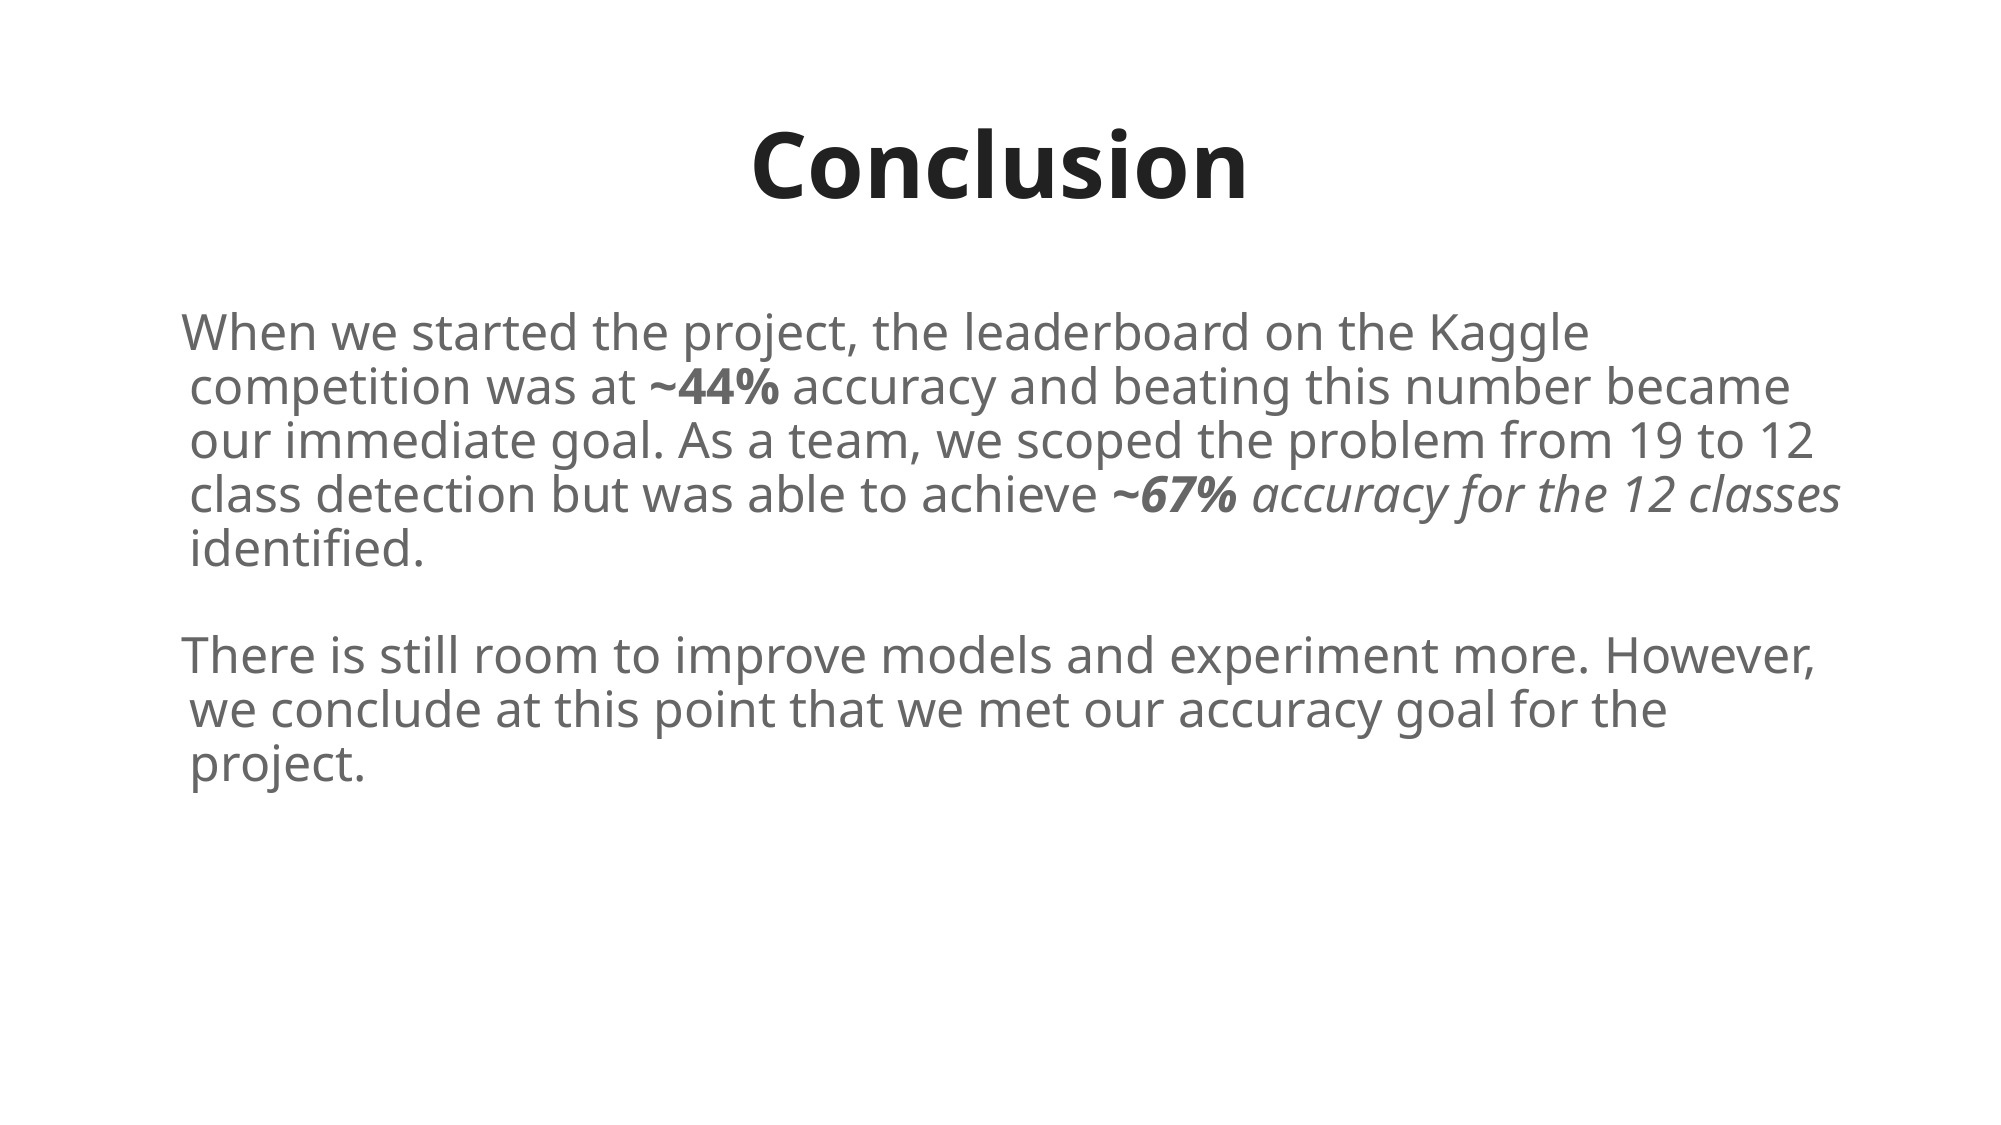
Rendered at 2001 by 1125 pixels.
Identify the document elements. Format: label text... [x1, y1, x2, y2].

title Conclusion [137, 59, 1863, 278]
list When we started the project, the leaderboard on the Kaggle competition was at ~44% accuracy and beating this number became our immediate goal. As a team, we scoped the problem from 19 to 12 class detection but was able to achieve ~67% accuracy for the 12 classes identified. There is still room to improve models and experiment more. However, we conclude at this point that we met our accuracy goal for the project. [137, 299, 1863, 1014]
